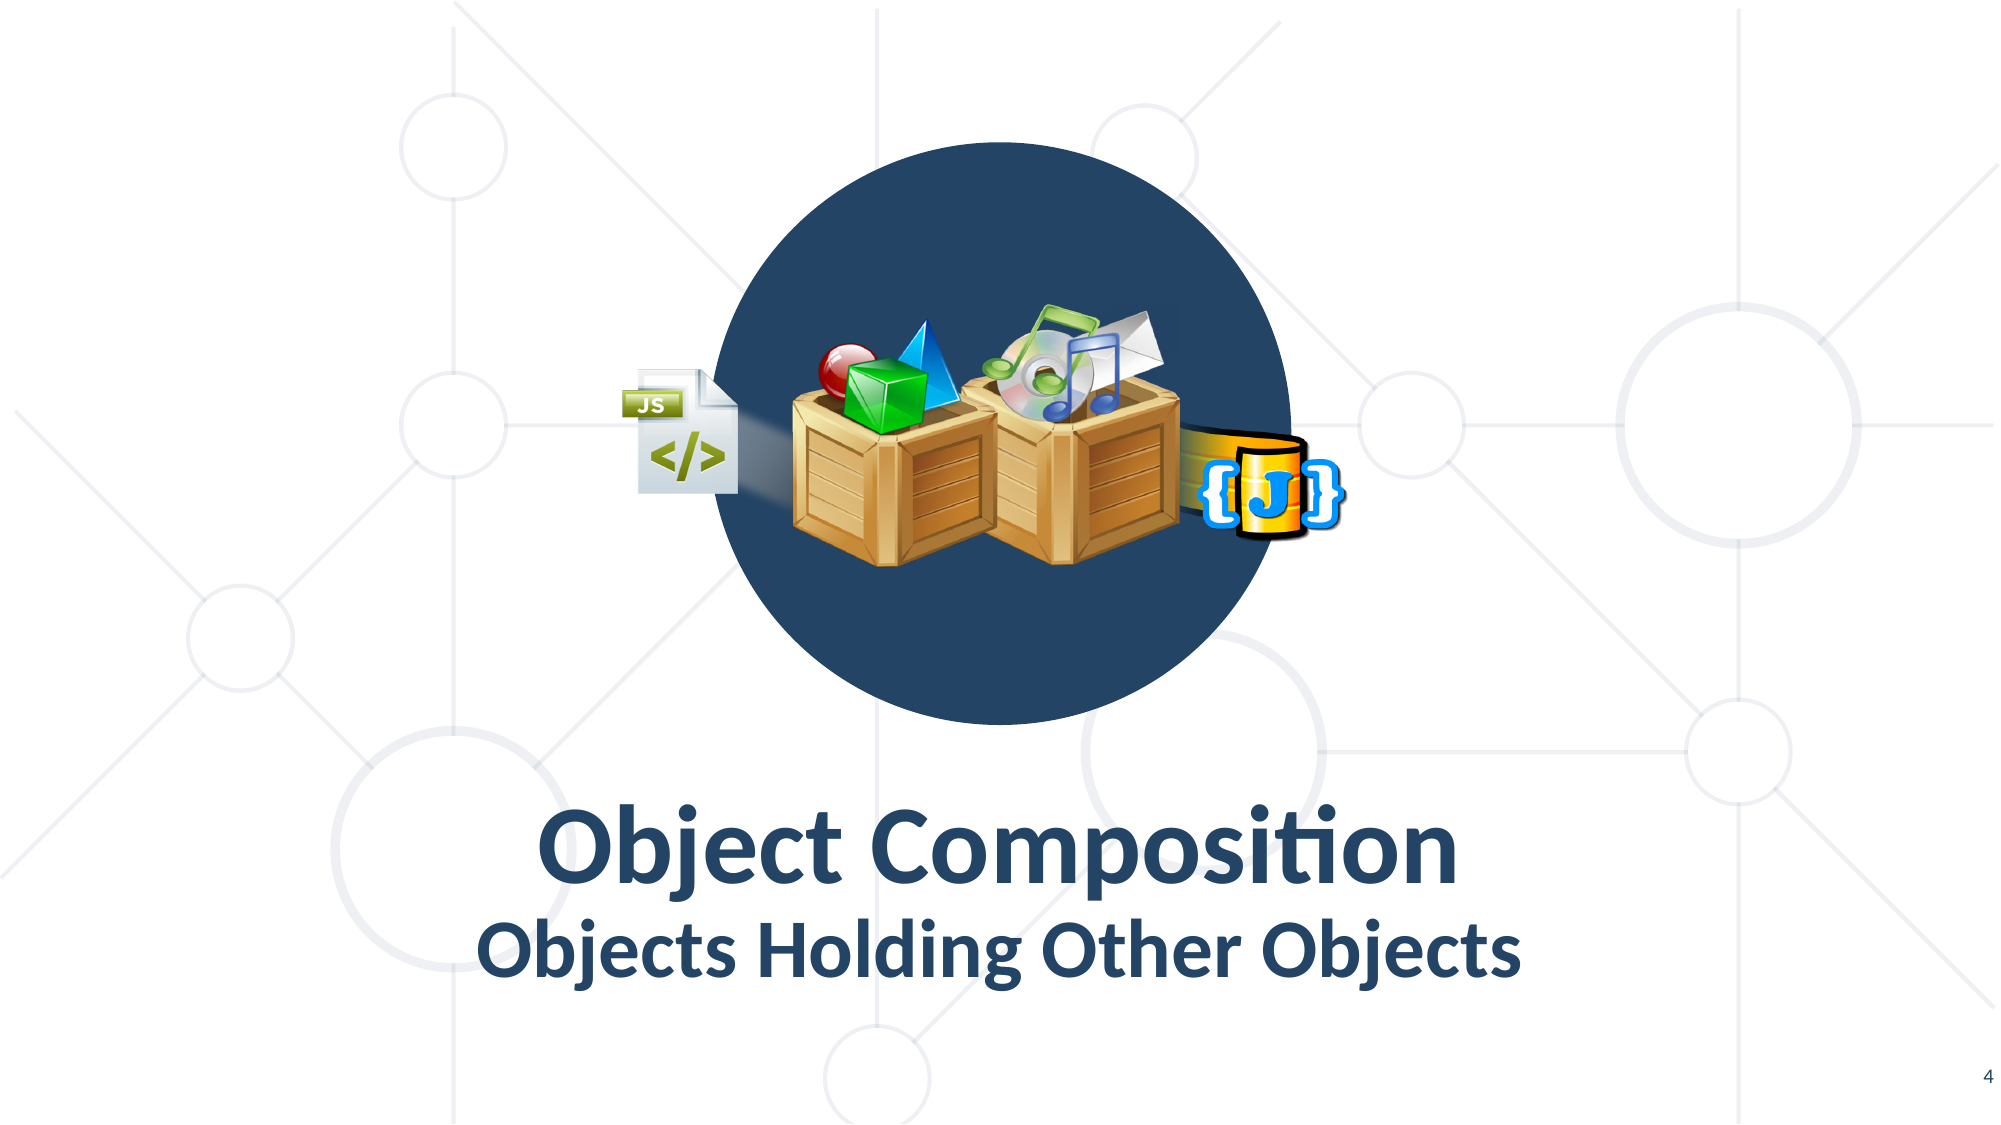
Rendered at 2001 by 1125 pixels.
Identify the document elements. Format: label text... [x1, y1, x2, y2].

slide_number 4 [1929, 1049, 2000, 1100]
list Object Composition [100, 771, 1900, 898]
list Objects Holding Other Objects [100, 900, 1900, 983]
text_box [608, 302, 1349, 575]
